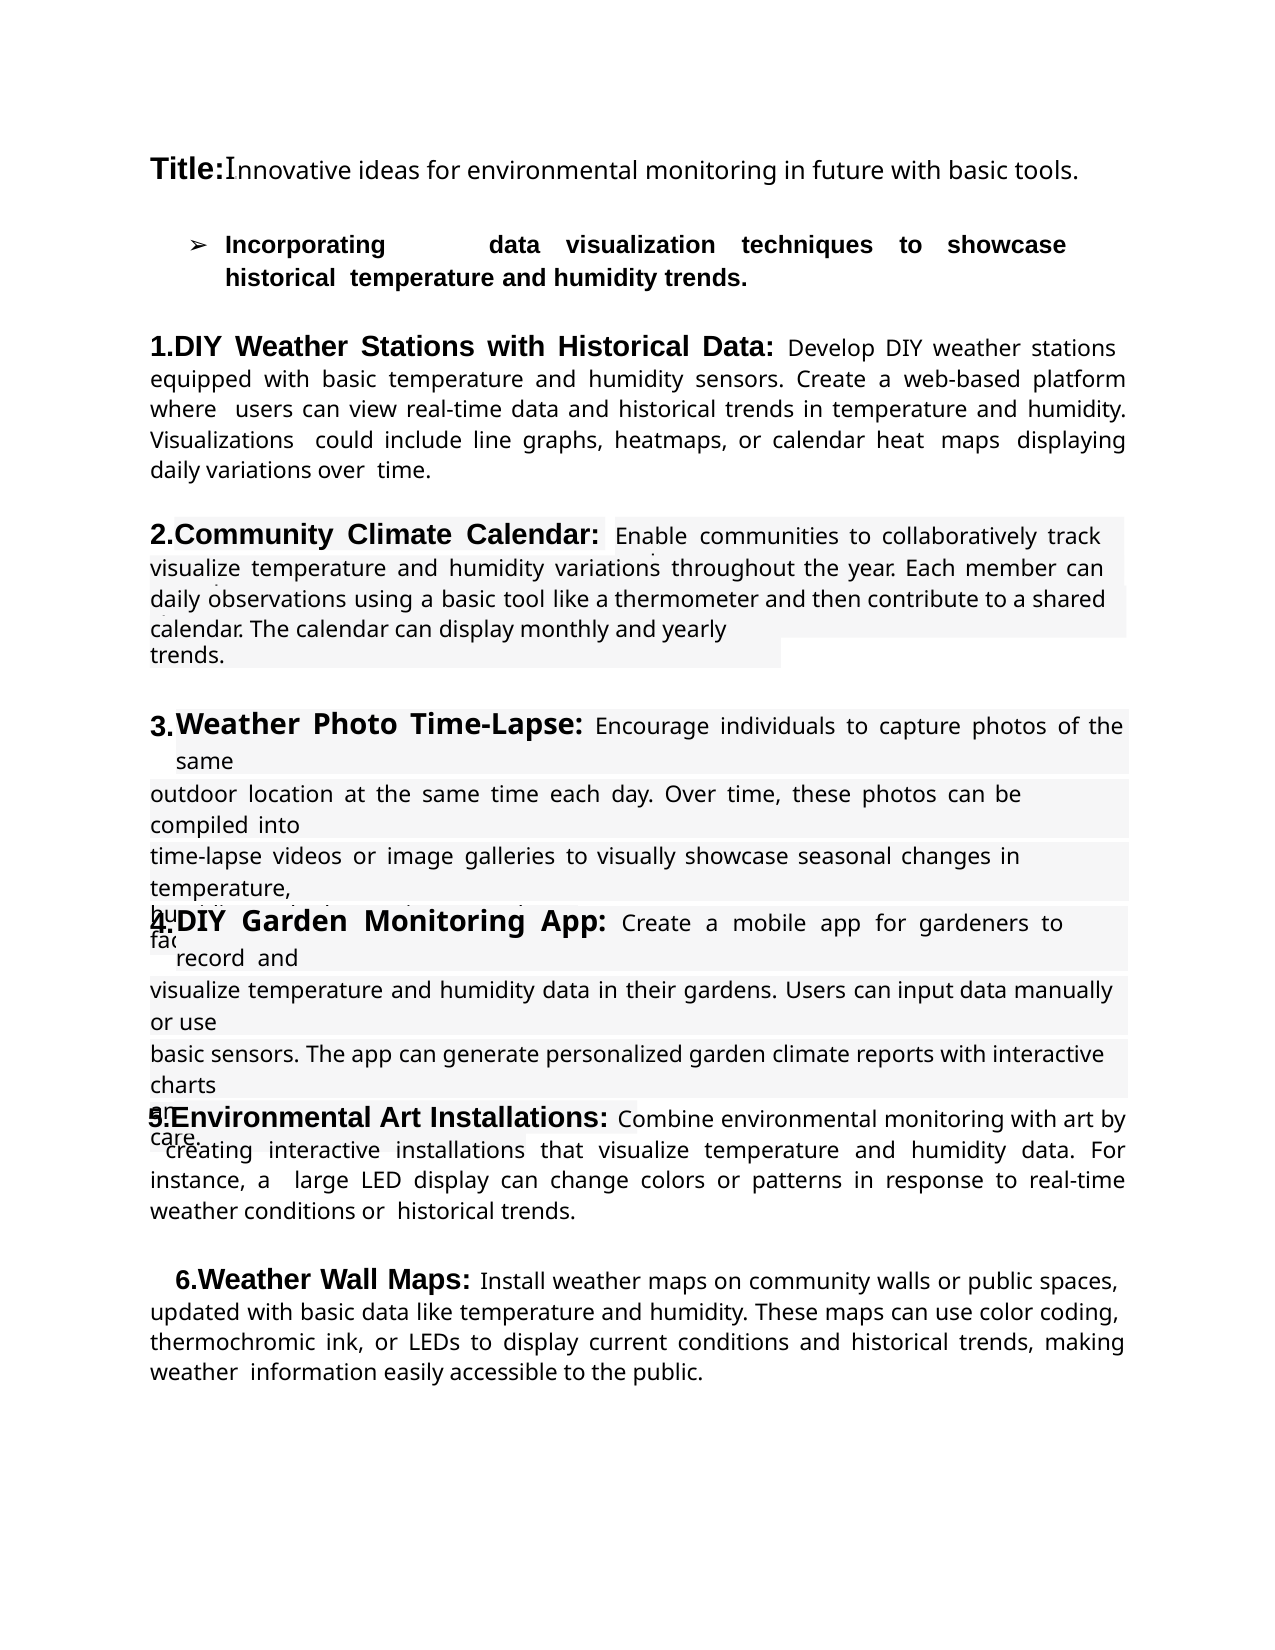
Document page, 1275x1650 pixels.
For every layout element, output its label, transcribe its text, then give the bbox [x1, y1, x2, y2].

text_box Community Climate Calendar: [174, 516, 606, 551]
text_box Environmental Art Installations: Combine environmental monitoring with art by creating interactive installations that visualize temperature and humidity data. For instance, a large LED display can change colors or patterns in response to real-time weather conditions or historical trends. Weather Wall Maps: Install weather maps on community walls or public spaces, updated with basic data like temperature and humidity. These maps can use color coding, thermochromic ink, or LEDs to display current conditions and historical trends, making weather information easily accessible to the public. [147, 1091, 1127, 1386]
text_box visualize temperature and humidity variations throughout the year. Each member can record [149, 555, 1125, 608]
table_header Weather Photo Time-Lapse: Encourage individuals to capture photos of the same [176, 709, 1129, 774]
text_box 2. [147, 512, 177, 550]
text_box Title:IInnovative ideas for environmental monitoring in future with basic tools. Incorporating data visualization techniques to showcase historical temperature and humidity trends. 1.DIY Weather Stations with Historical Data: Develop DIY weather stations equipped with basic temperature and humidity sensors. Create a web-based platform where users can view real-time data and historical trends in temperature and humidity. Visualizations could include line graphs, heatmaps, or calendar heat maps displaying daily variations over time. [147, 145, 1128, 483]
table_cell visualize temperature and humidity data in their gardens. Users can input data manually or use [150, 976, 1128, 1035]
table_cell time-lapse videos or image galleries to visually showcase seasonal changes in temperature, [150, 842, 1129, 901]
table_cell basic sensors. The app can generate personalized garden climate reports with interactive charts [150, 1039, 1128, 1098]
table_header 4. [150, 906, 176, 971]
table_header DIY Garden Monitoring App: Create a mobile app for gardeners to record and [176, 906, 1128, 971]
text_box daily observations using a basic tool like a thermometer and then contribute to a shared climate [150, 585, 1127, 638]
table_cell outdoor location at the same time each day. Over time, these photos can be compiled into [150, 779, 1129, 838]
table_header 3. [150, 709, 176, 774]
text_box Enable communities to collaboratively track and [615, 516, 1125, 555]
text_box calendar. The calendar can display monthly and yearly trends. [149, 615, 781, 668]
